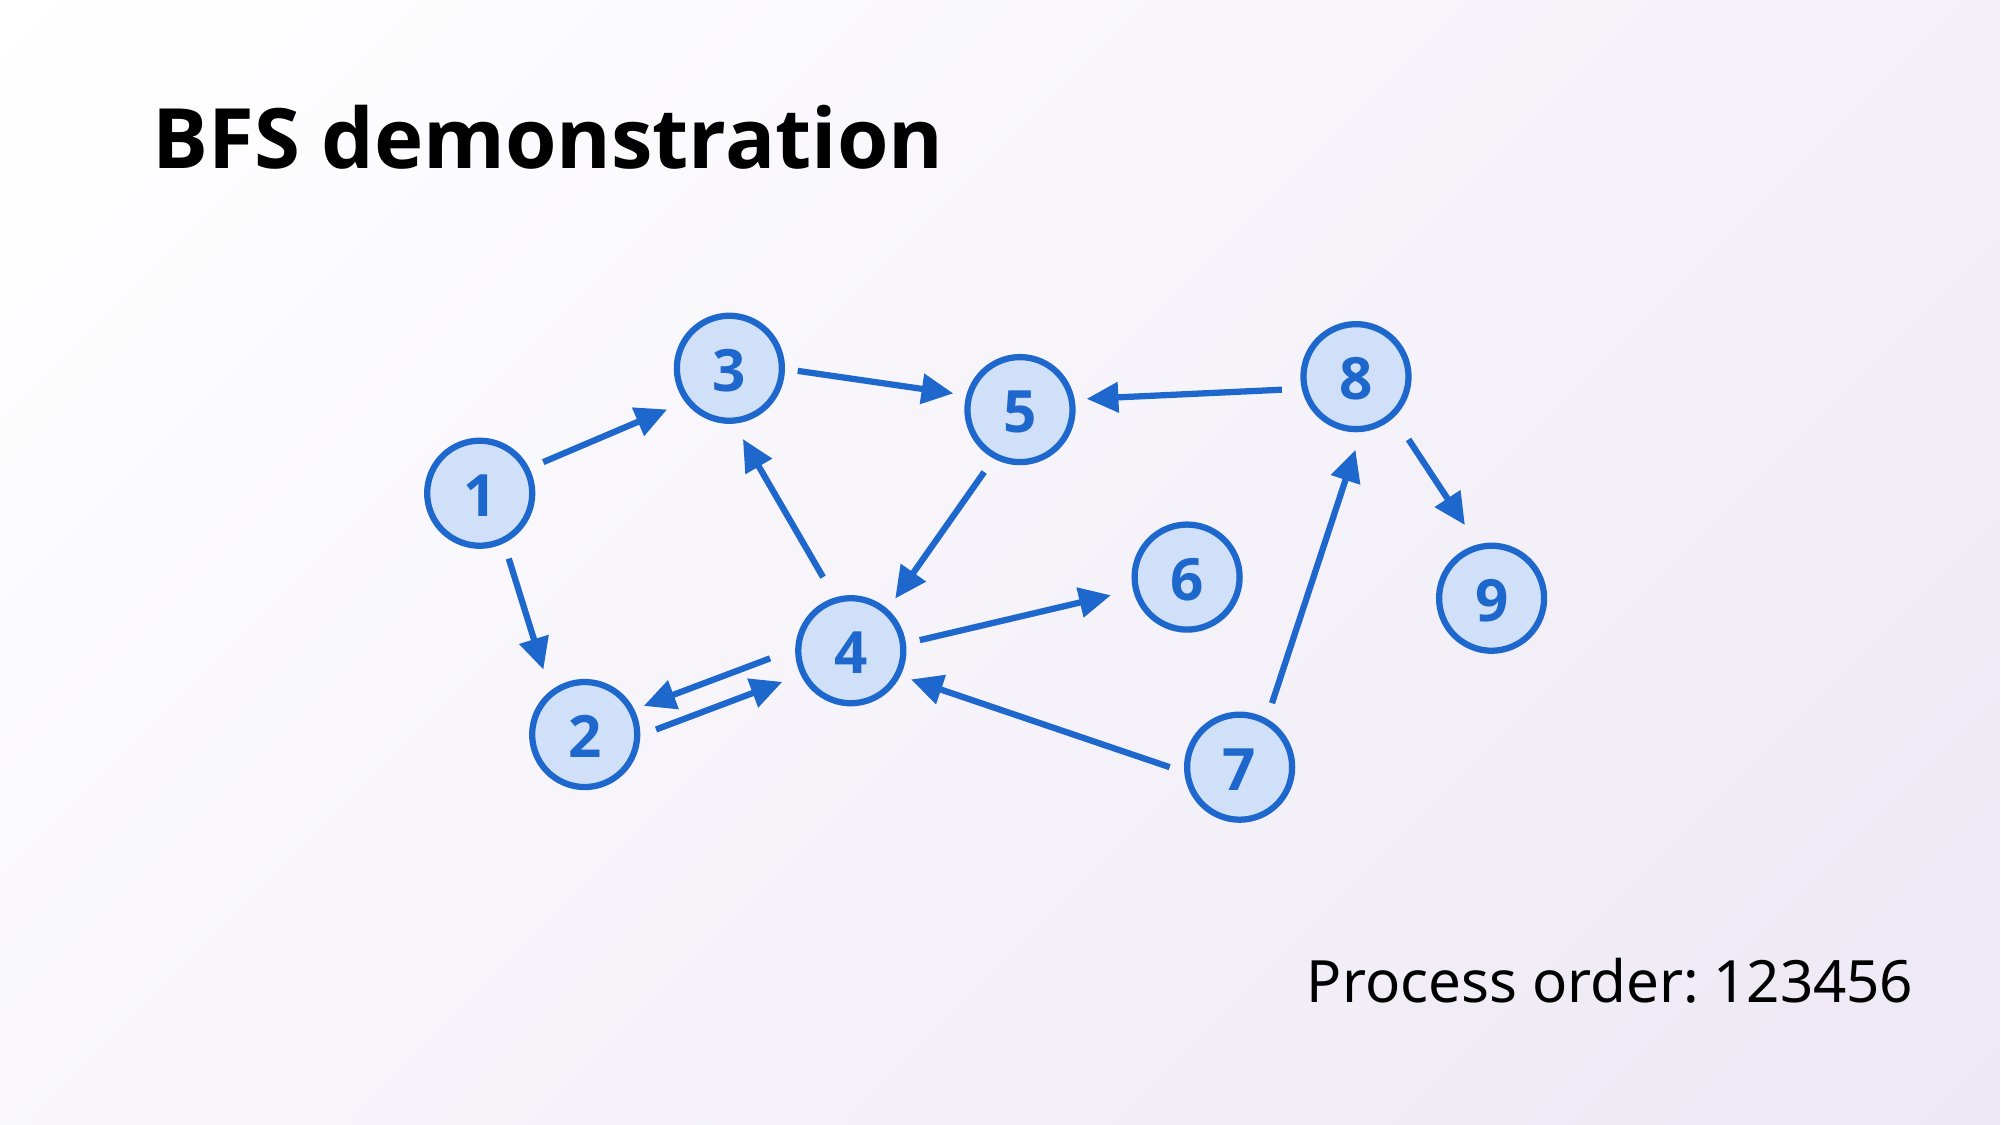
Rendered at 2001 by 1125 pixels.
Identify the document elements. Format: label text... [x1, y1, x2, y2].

text_box 4 [796, 596, 905, 705]
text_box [742, 438, 824, 578]
text_box 1 [425, 439, 534, 548]
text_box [1271, 449, 1356, 704]
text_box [643, 657, 771, 707]
text_box 2 [530, 680, 639, 789]
title BFS demonstration [137, 59, 1863, 224]
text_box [894, 471, 985, 599]
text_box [797, 370, 954, 394]
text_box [1408, 438, 1466, 526]
text_box 5 [965, 355, 1075, 464]
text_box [1086, 389, 1283, 400]
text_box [542, 409, 668, 463]
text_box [910, 678, 1171, 768]
text_box 6 [1133, 523, 1242, 632]
text_box Process order: 123456 [1292, 919, 1956, 1022]
text_box 3 [675, 314, 784, 423]
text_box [655, 681, 783, 730]
text_box 7 [1185, 713, 1294, 822]
text_box 8 [1301, 322, 1411, 431]
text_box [508, 558, 544, 670]
text_box 9 [1437, 544, 1546, 653]
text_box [919, 594, 1112, 641]
